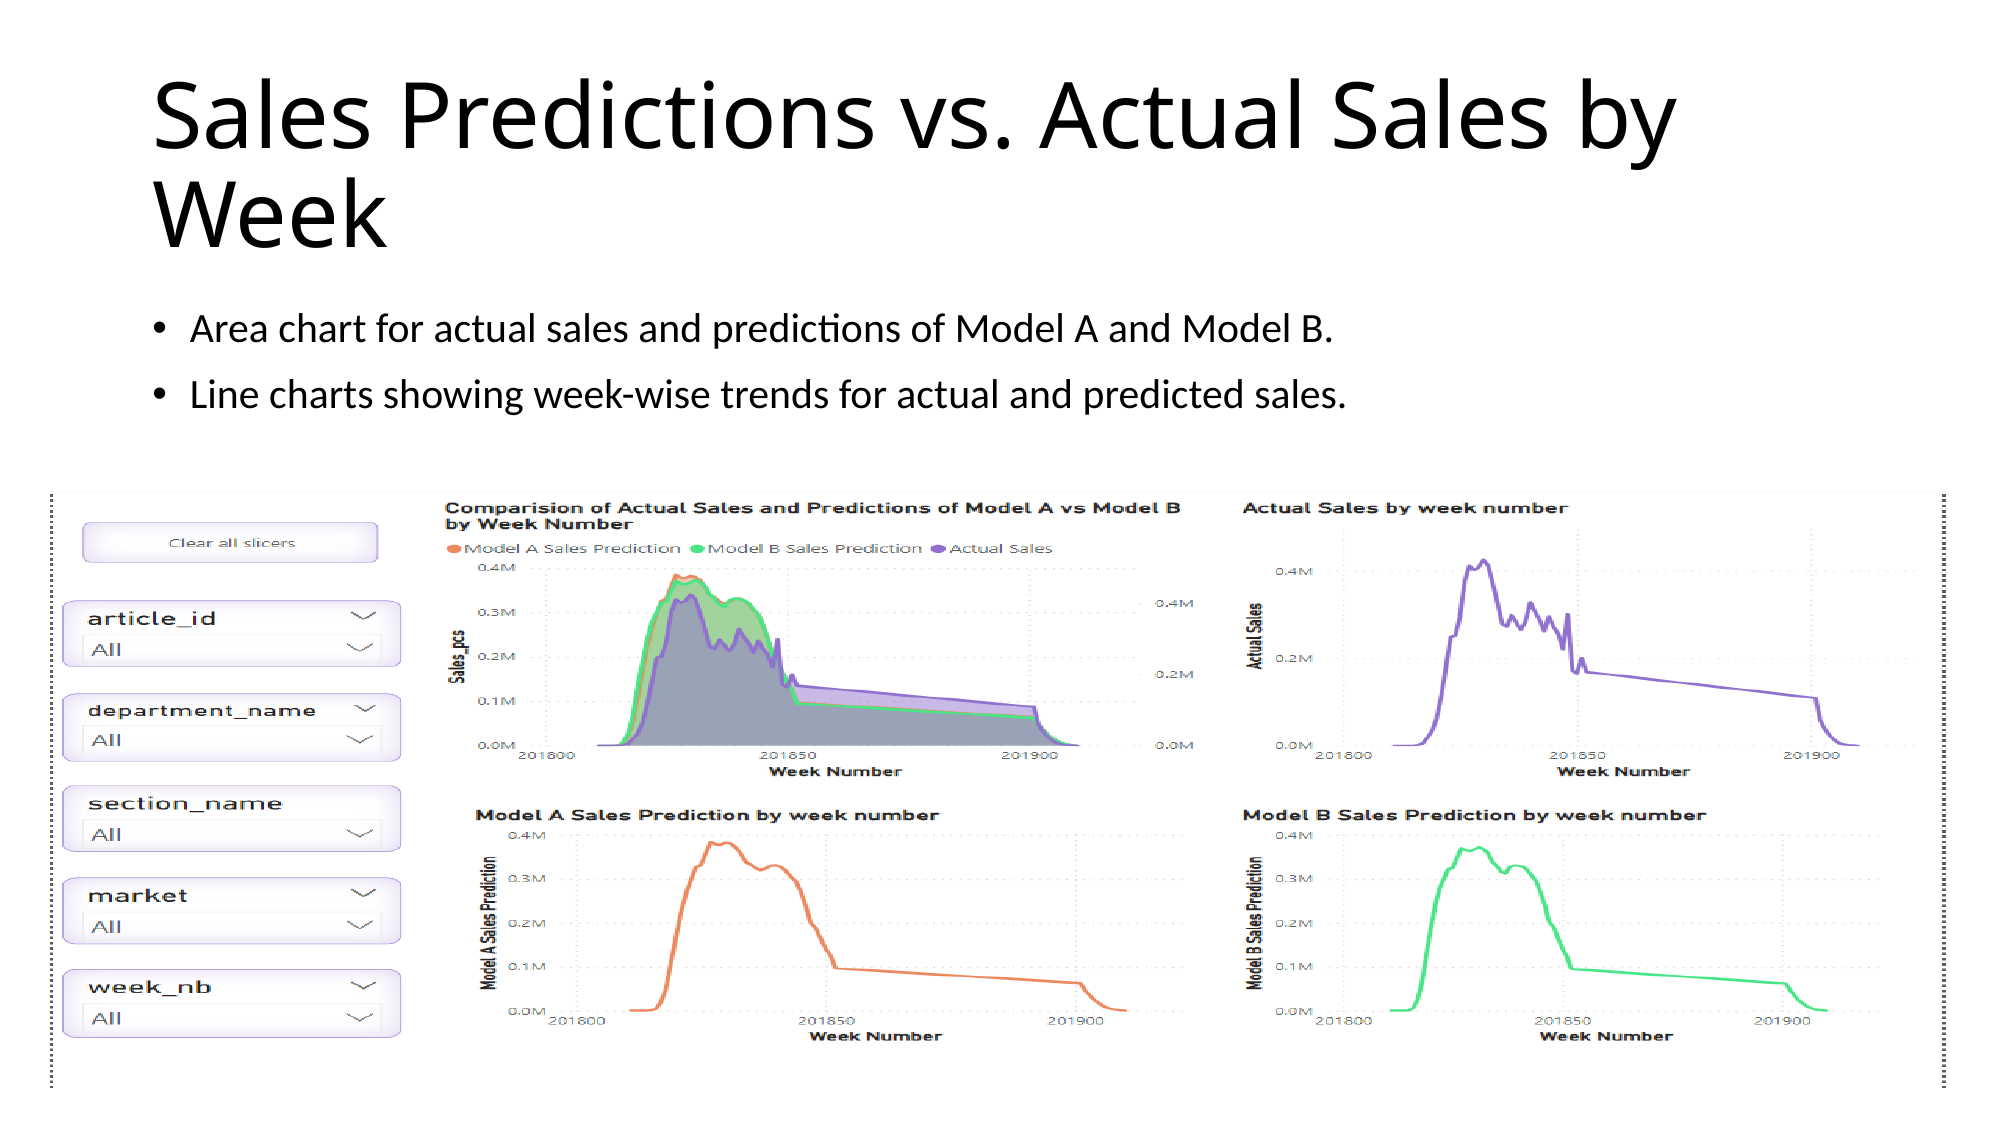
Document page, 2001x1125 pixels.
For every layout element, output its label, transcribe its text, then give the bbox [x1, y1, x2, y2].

list Area chart for actual sales and predictions of Model A and Model B. Line charts showing week-wise trends for actual and predicted sales. [137, 299, 1660, 477]
title Sales Predictions vs. Actual Sales by Week [137, 59, 1863, 278]
picture [50, 491, 1950, 1088]
